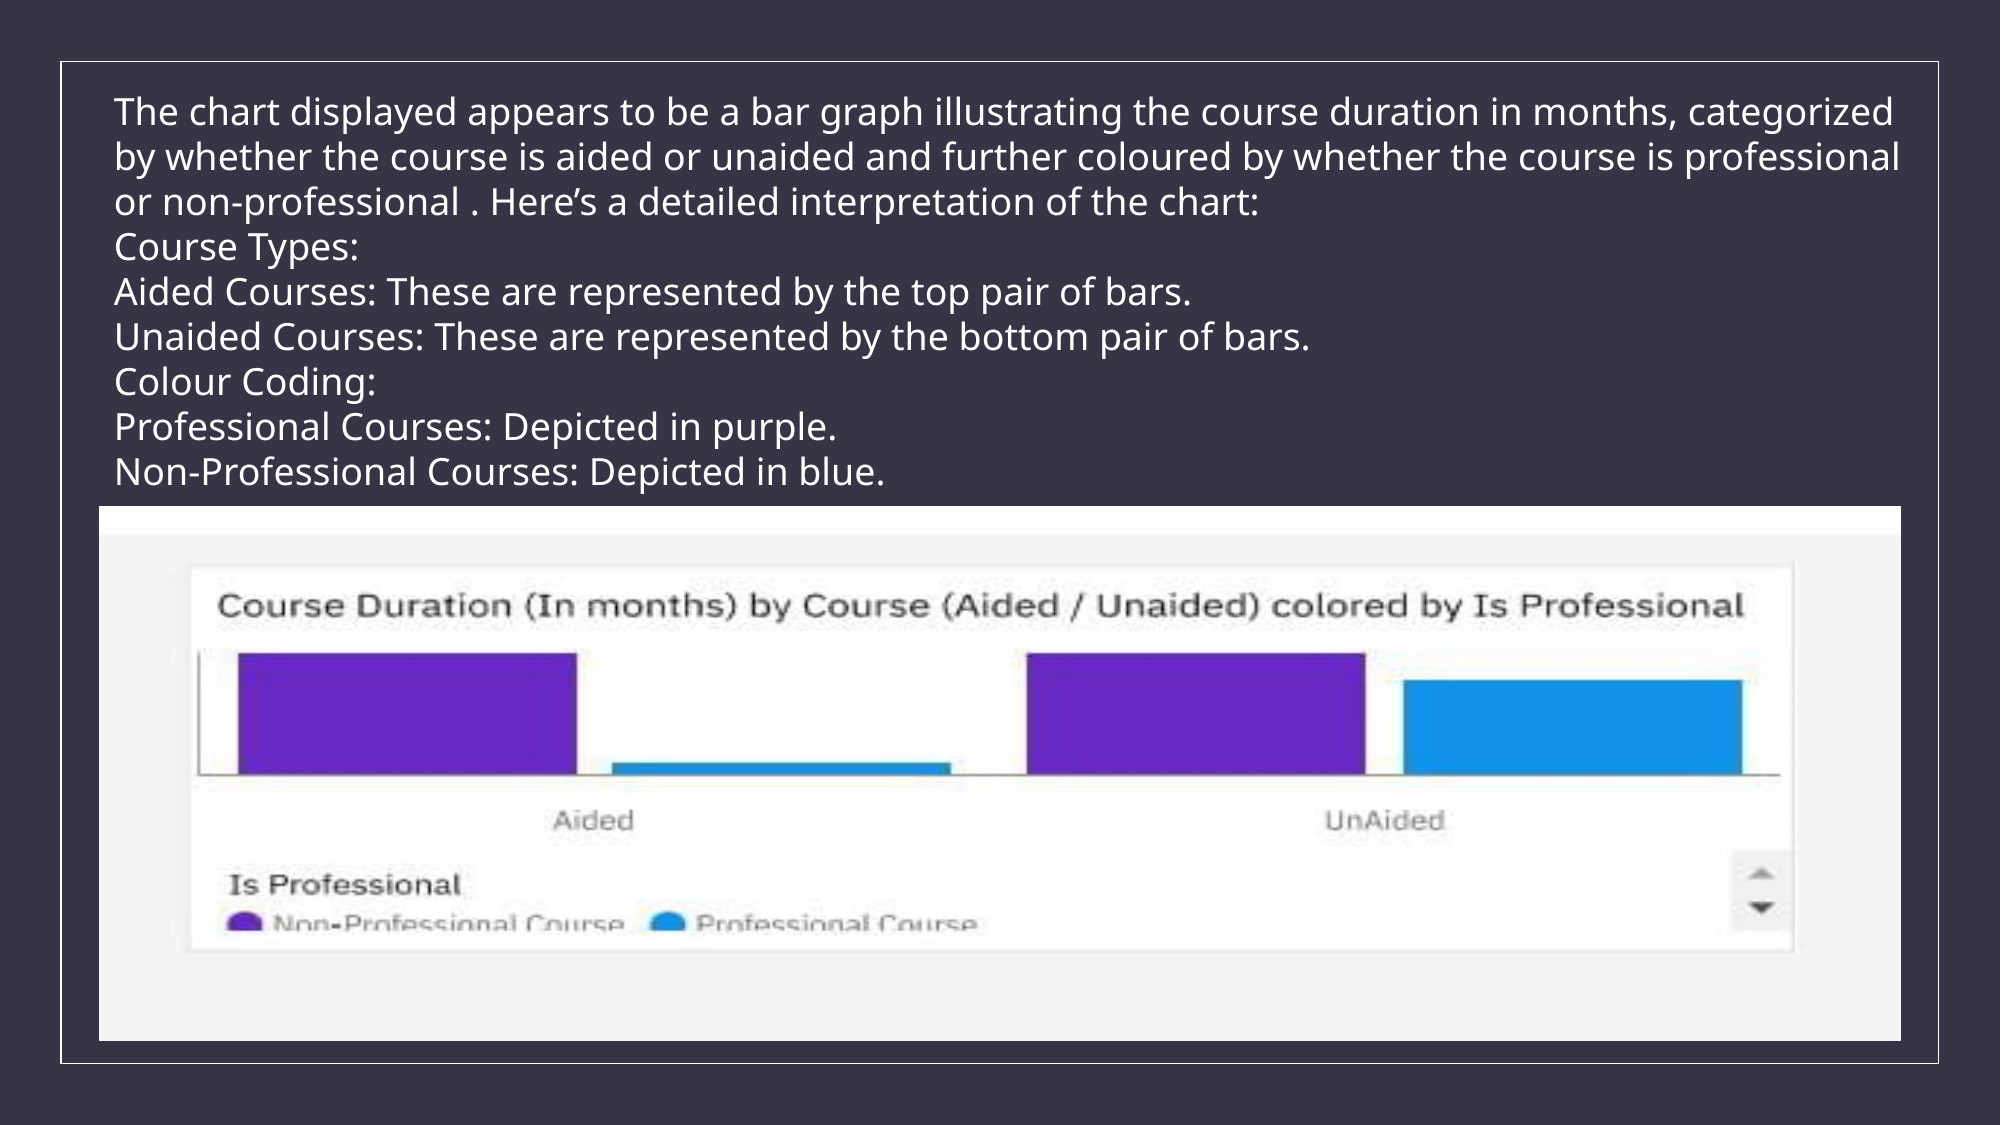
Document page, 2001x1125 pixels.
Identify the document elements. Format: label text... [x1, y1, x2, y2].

picture [99, 506, 1901, 1041]
text_box The chart displayed appears to be a bar graph illustrating the course duration in months, categorized by whether the course is aided or unaided and further coloured by whether the course is professional or non-professional . Here’s a detailed interpretation of the chart: Course Types: Aided Courses: These are represented by the top pair of bars. Unaided Courses: These are represented by the bottom pair of bars. Colour Coding: Professional Courses: Depicted in purple. Non-Professional Courses: Depicted in blue. [99, 80, 1934, 591]
